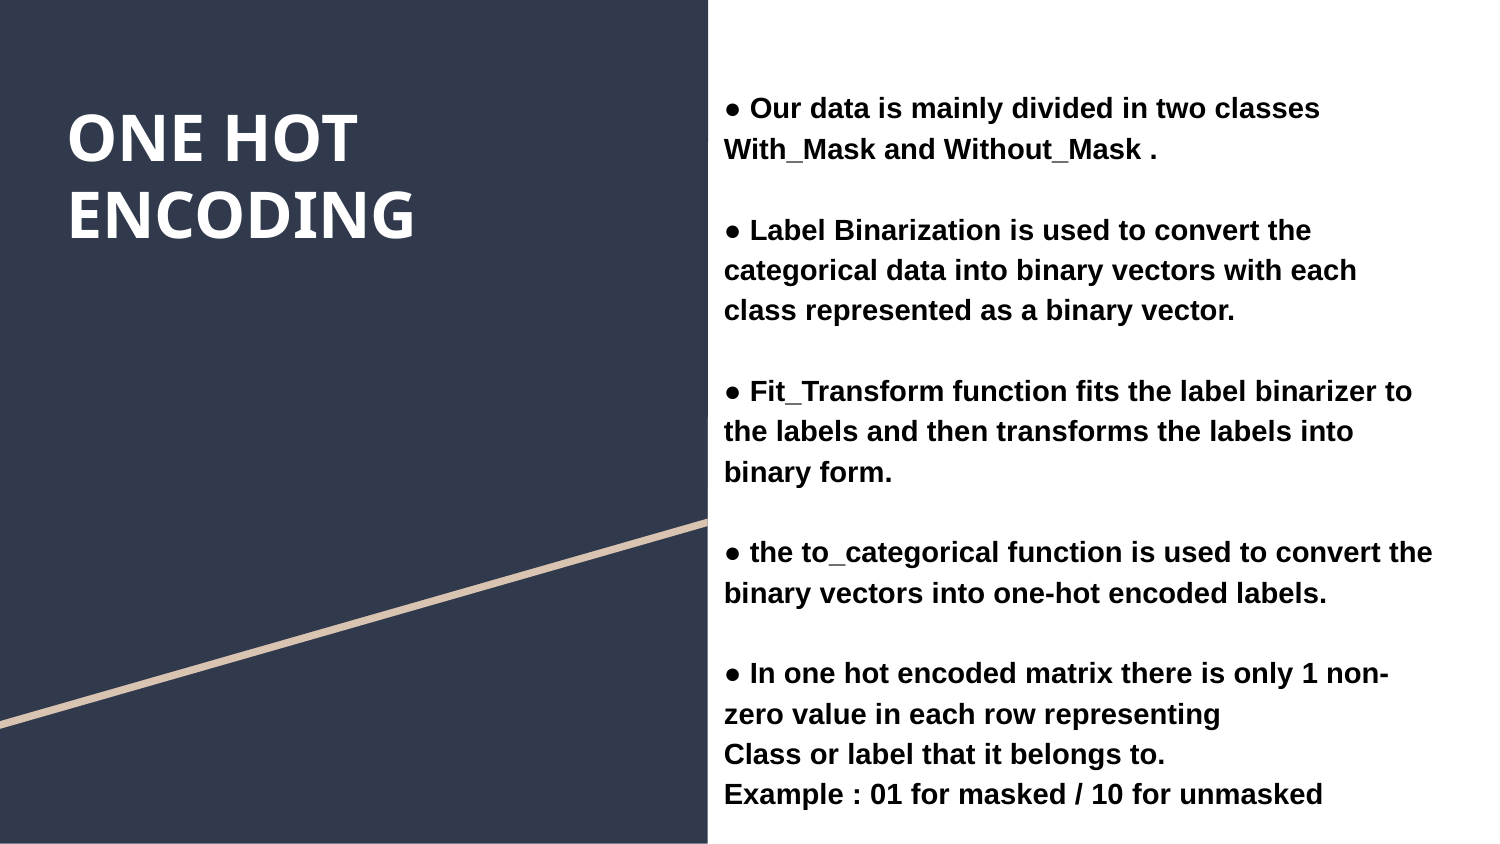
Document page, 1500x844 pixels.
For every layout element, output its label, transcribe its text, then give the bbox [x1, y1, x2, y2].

title ONE HOT ENCODING [51, 82, 660, 494]
list ● Our data is mainly divided in two classes With_Mask and Without_Mask . ● Label Binarization is used to convert the categorical data into binary vectors with each class represented as a binary vector. ● Fit_Transform function fits the label binarizer to the labels and then transforms the labels into binary form. ● the to_categorical function is used to convert the binary vectors into one-hot encoded labels. ● In one hot encoded matrix there is only 1 non-zero value in each row representing Class or label that it belongs to. Example : 01 for masked / 10 for unmasked [708, 0, 1451, 844]
